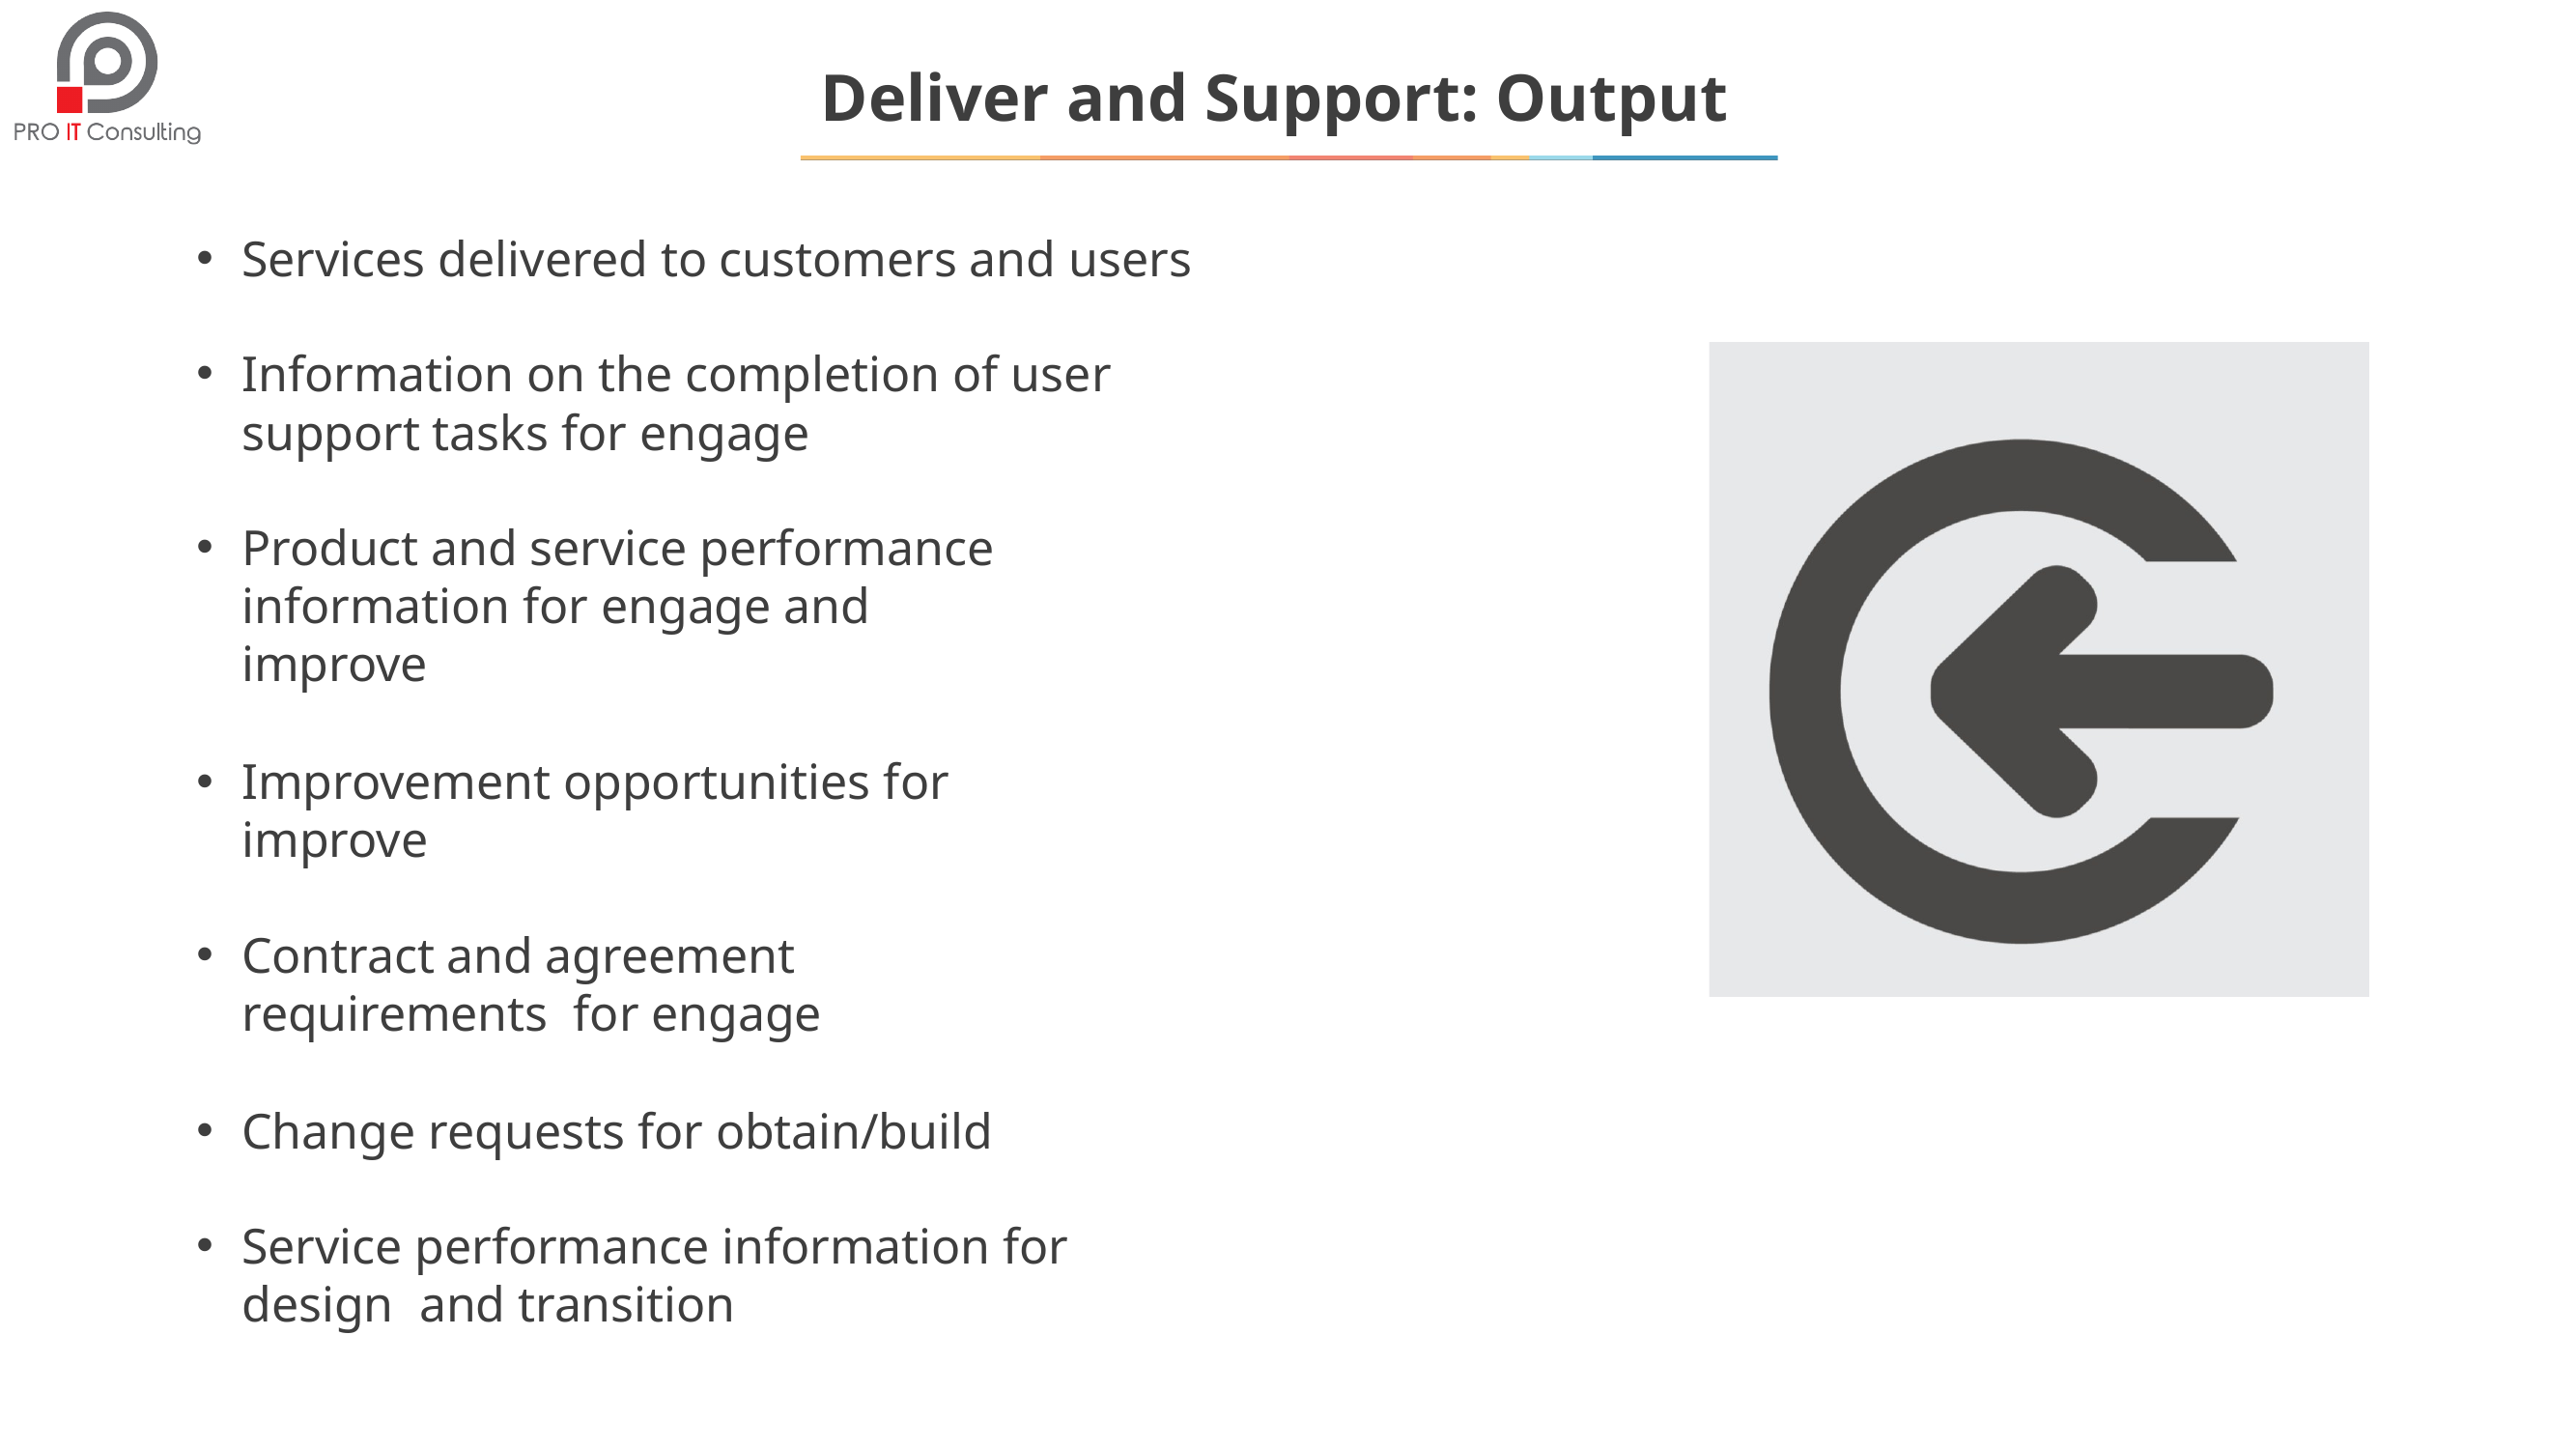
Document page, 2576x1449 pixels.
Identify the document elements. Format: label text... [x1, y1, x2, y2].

picture [1, 0, 214, 157]
text_box Services delivered to customers and users Information on the completion of user support tasks for engage Product and service performance information for engage and improve Improvement opportunities for improve Contract and agreement requirements for engage Change requests for obtain/build Service performance information for design and transition [194, 226, 1229, 1332]
title Deliver and Support: Output [818, 179, 1759, 299]
text_box [800, 137, 1778, 179]
title Deliver and Support: Output [818, 54, 1759, 137]
text_box [1709, 342, 2369, 997]
